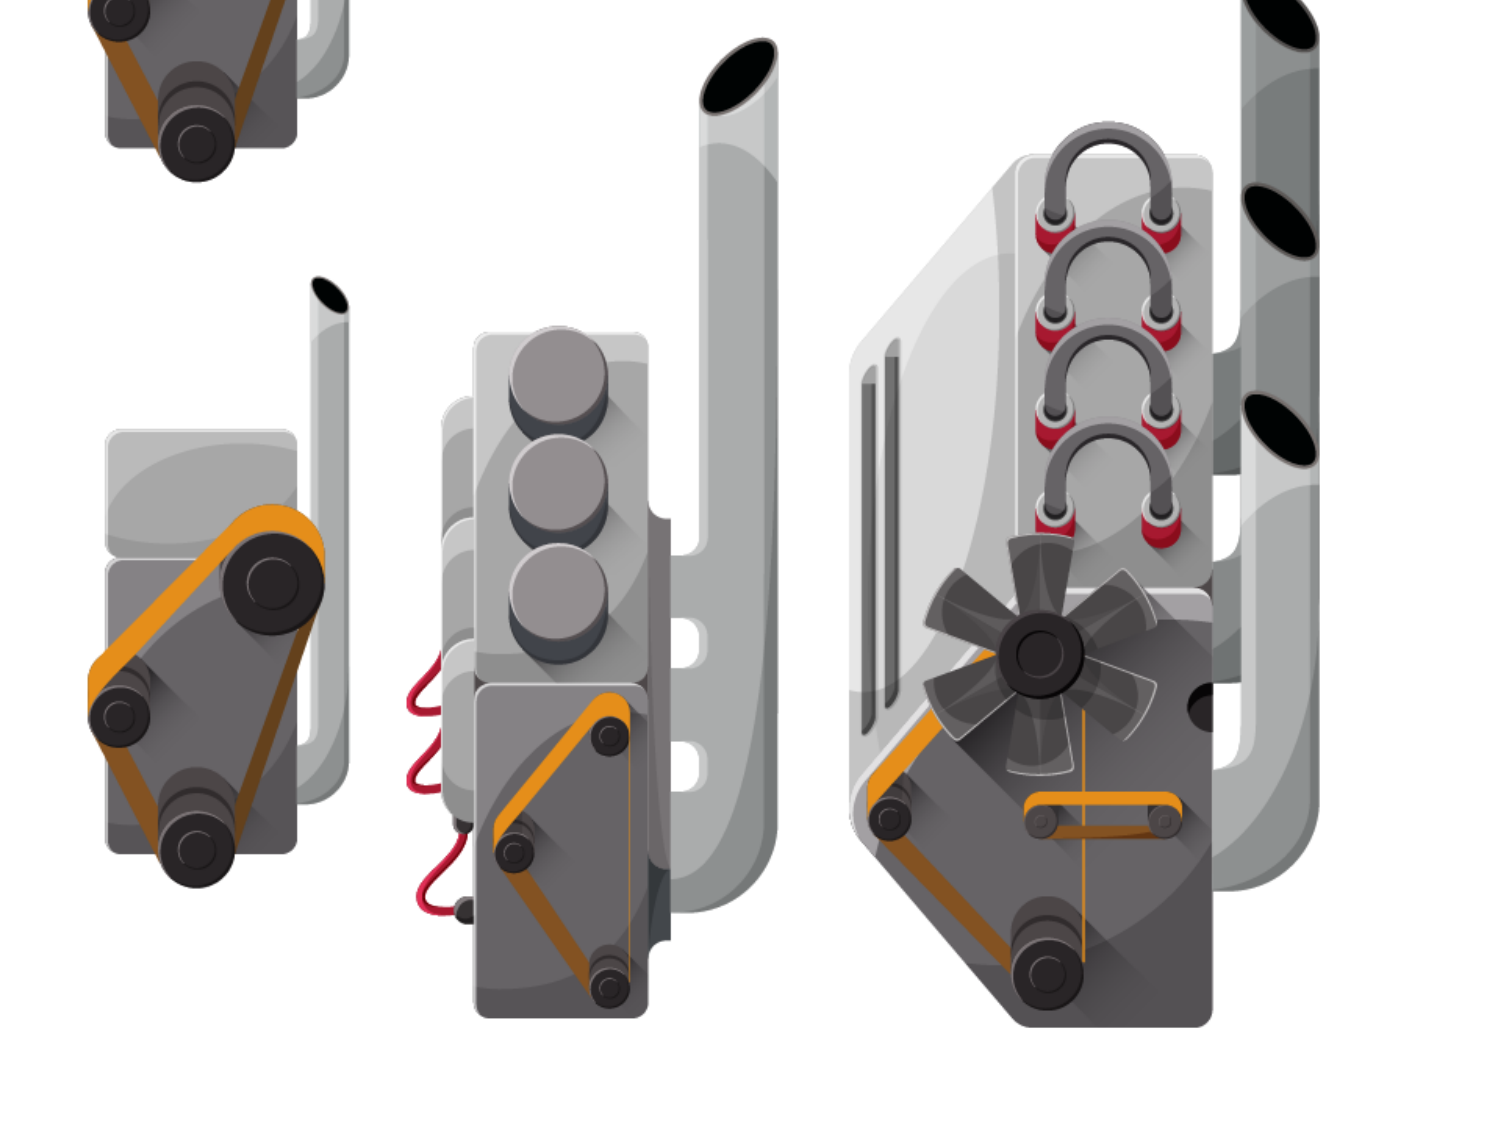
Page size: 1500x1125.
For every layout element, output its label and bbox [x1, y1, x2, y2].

picture [41, 0, 1431, 1089]
